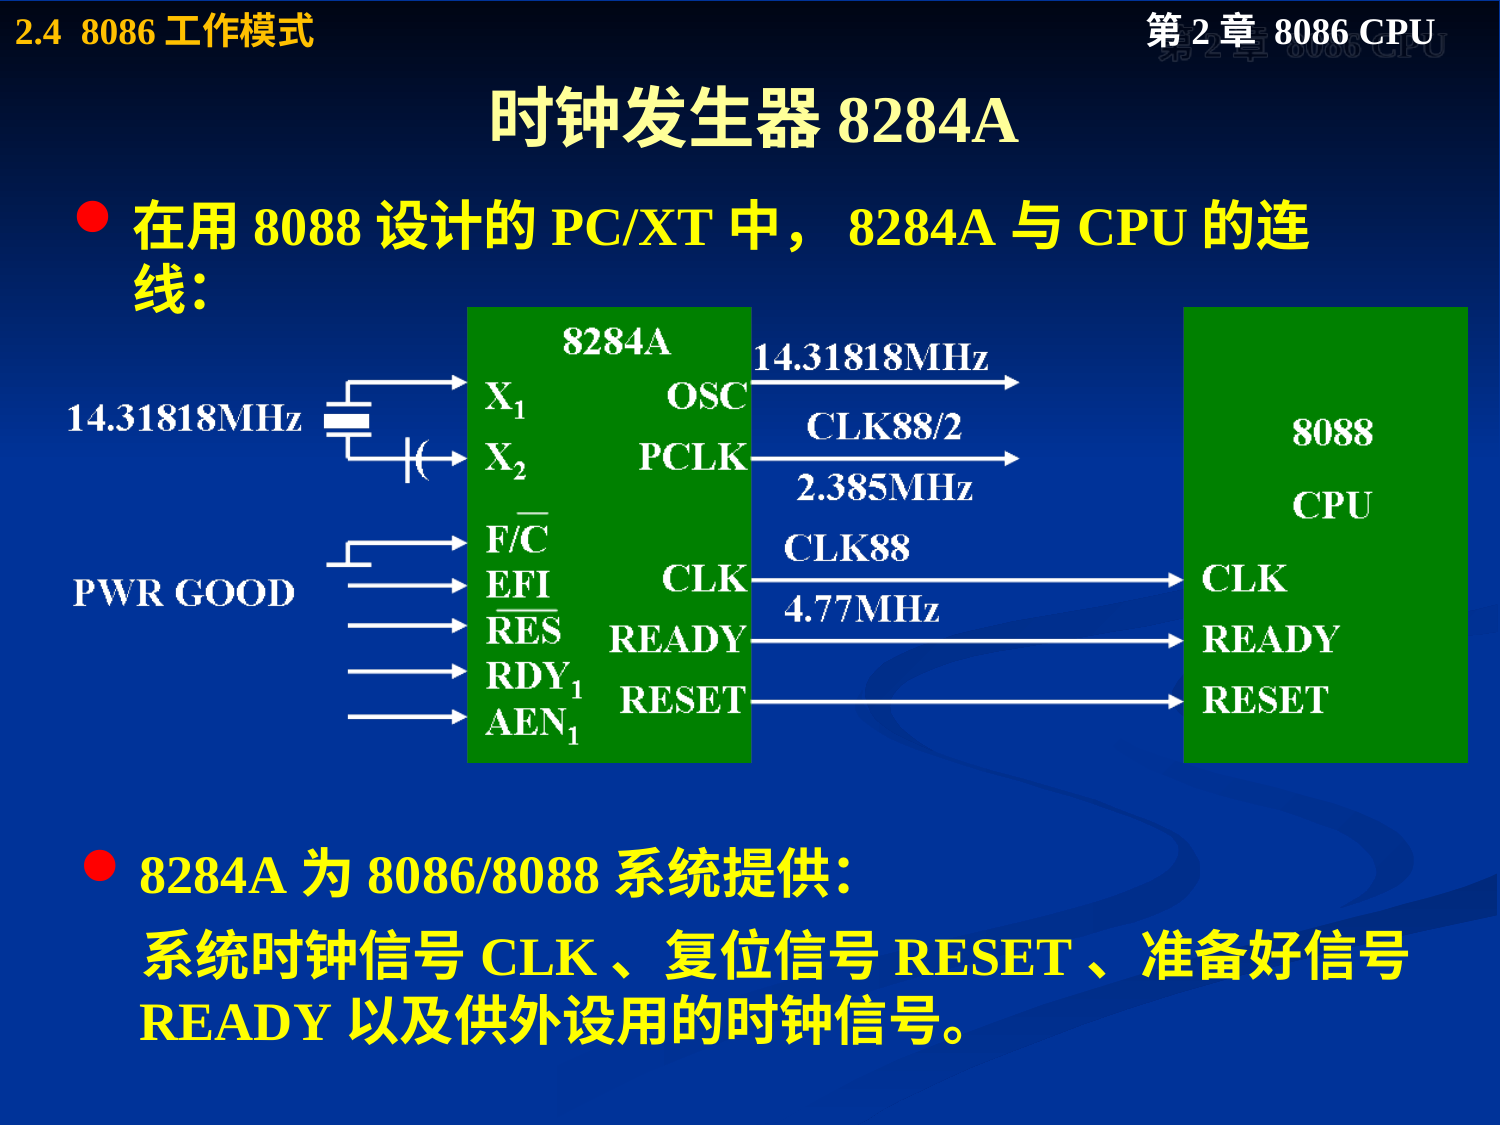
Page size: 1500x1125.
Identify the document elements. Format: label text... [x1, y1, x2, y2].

picture [35, 306, 1469, 763]
title 时钟发生器8284A [78, 60, 1430, 172]
list 在用8088设计的PC/XT中，8284A与CPU的连线： [57, 183, 1431, 276]
text_box 8284A为8086/8088系统提供： 系统时钟信号CLK、复位信号RESET、准备好信号READY以及供外设用的时钟信号。 [64, 832, 1438, 1066]
